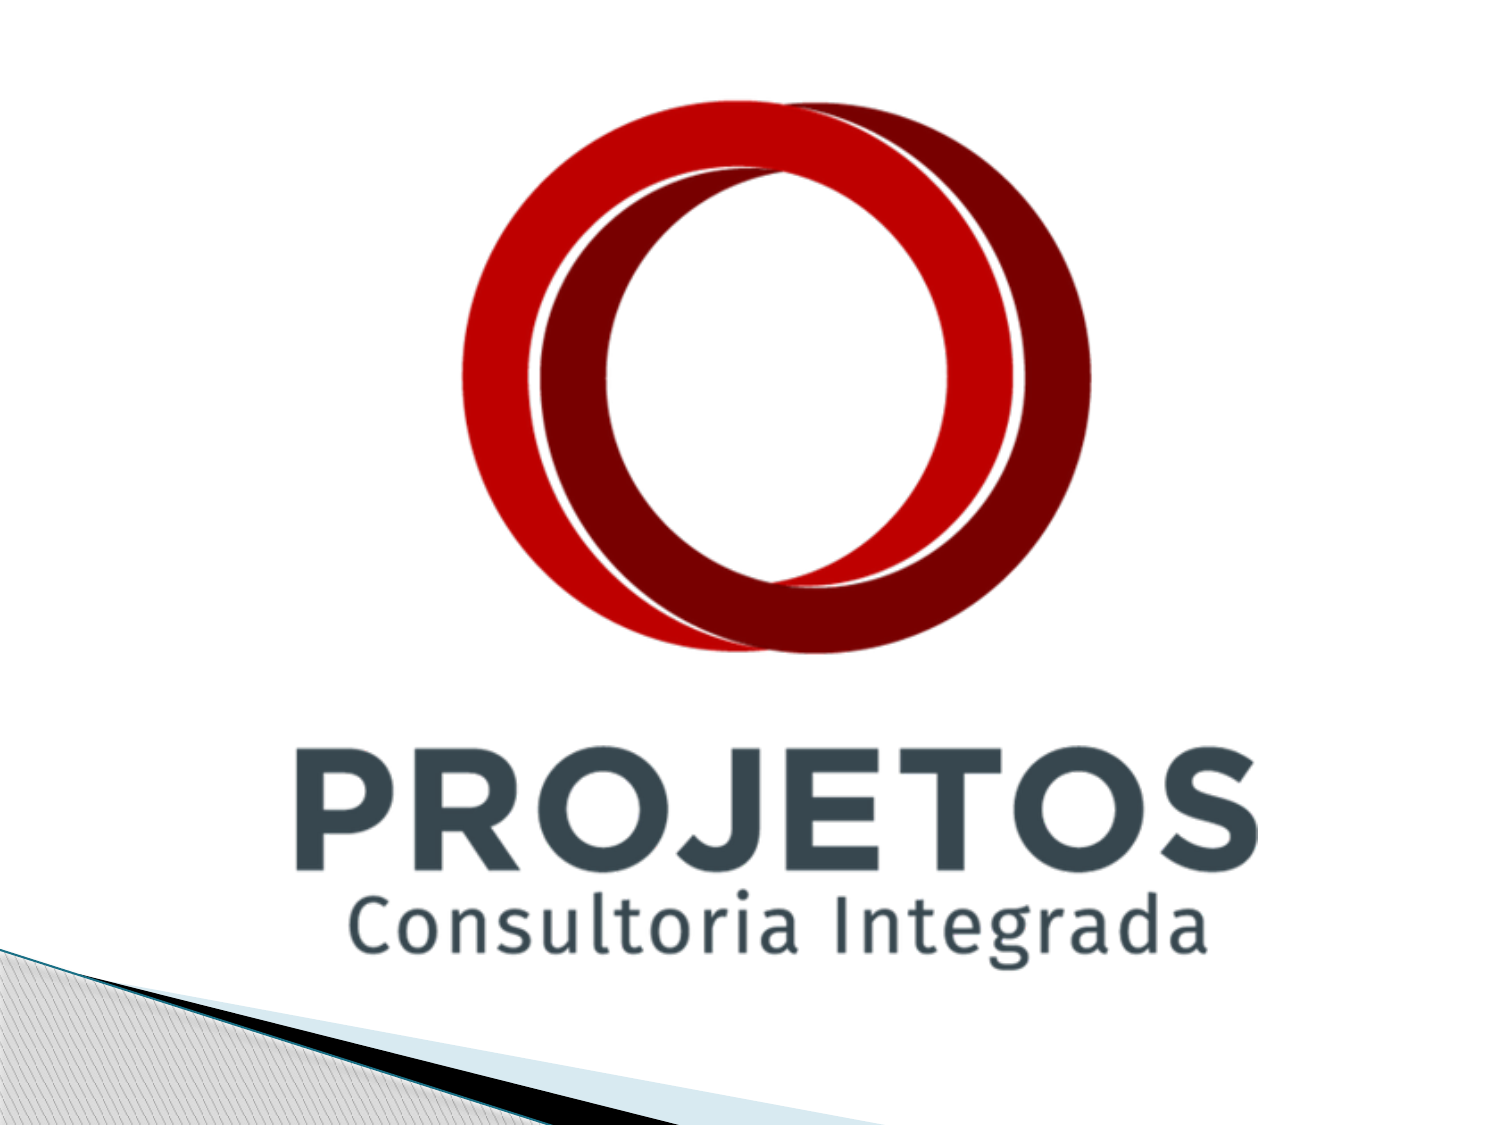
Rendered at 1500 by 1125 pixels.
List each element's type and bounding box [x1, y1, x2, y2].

list [292, 42, 1259, 1012]
